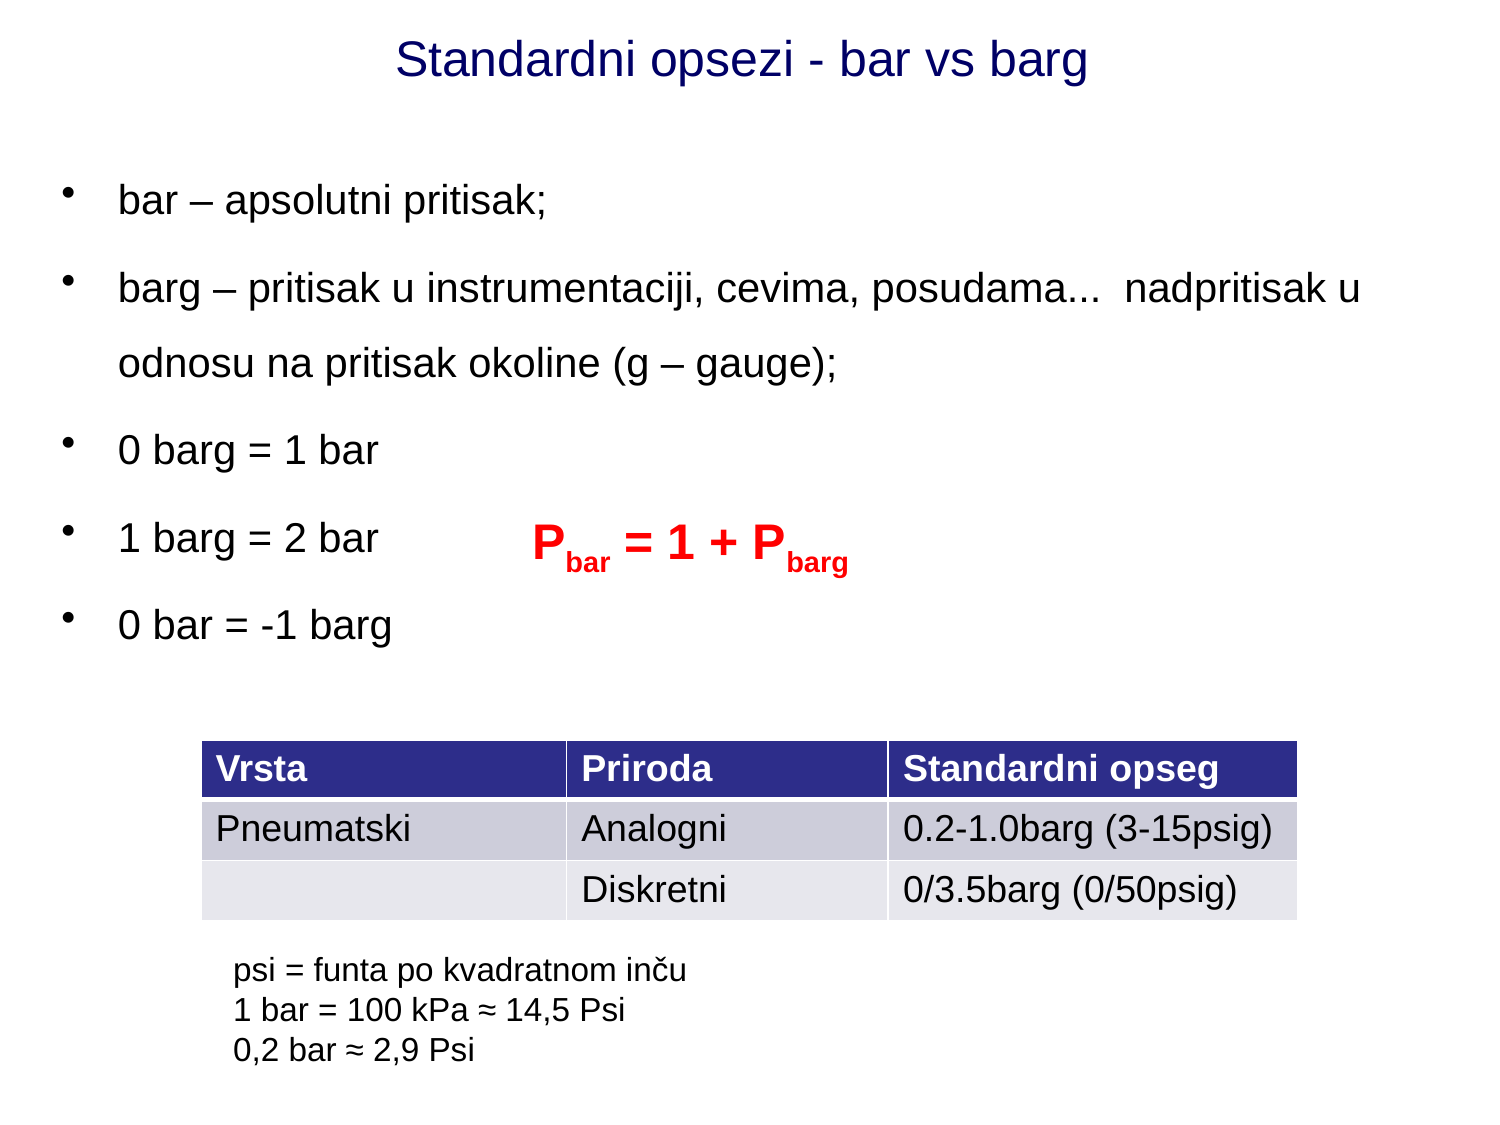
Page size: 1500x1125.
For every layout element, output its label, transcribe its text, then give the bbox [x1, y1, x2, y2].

table_cell Pneumatski [202, 802, 566, 860]
table_cell 0.2-1.0barg (3-15psig) [889, 802, 1297, 860]
table_header Standardni opseg [889, 741, 1297, 797]
table_cell 0/3.5barg (0/50psig) [889, 861, 1297, 920]
table_cell Diskretni [567, 861, 887, 920]
title Standardni opsezi - bar vs barg [52, 19, 1447, 105]
table_header Priroda [567, 741, 887, 797]
text_box psi = funta po kvadratnom inču 1 bar = 100 kPa ≈ 14,5 Psi 0,2 bar ≈ 2,9 Psi [218, 940, 969, 1075]
table_cell Analogni [567, 802, 887, 860]
table_cell [202, 861, 566, 920]
table_header Vrsta [202, 741, 566, 797]
text_box bar – apsolutni pritisak; barg – pritisak u instrumentaciji, cevima, posudama... nadpritisak u odnosu na pritisak okoline (g – gauge); 0 barg = 1 bar 1 barg = 2 bar 0 bar = -1 barg [46, 140, 1442, 743]
text_box Pbar = 1 + Pbarg [517, 467, 865, 586]
